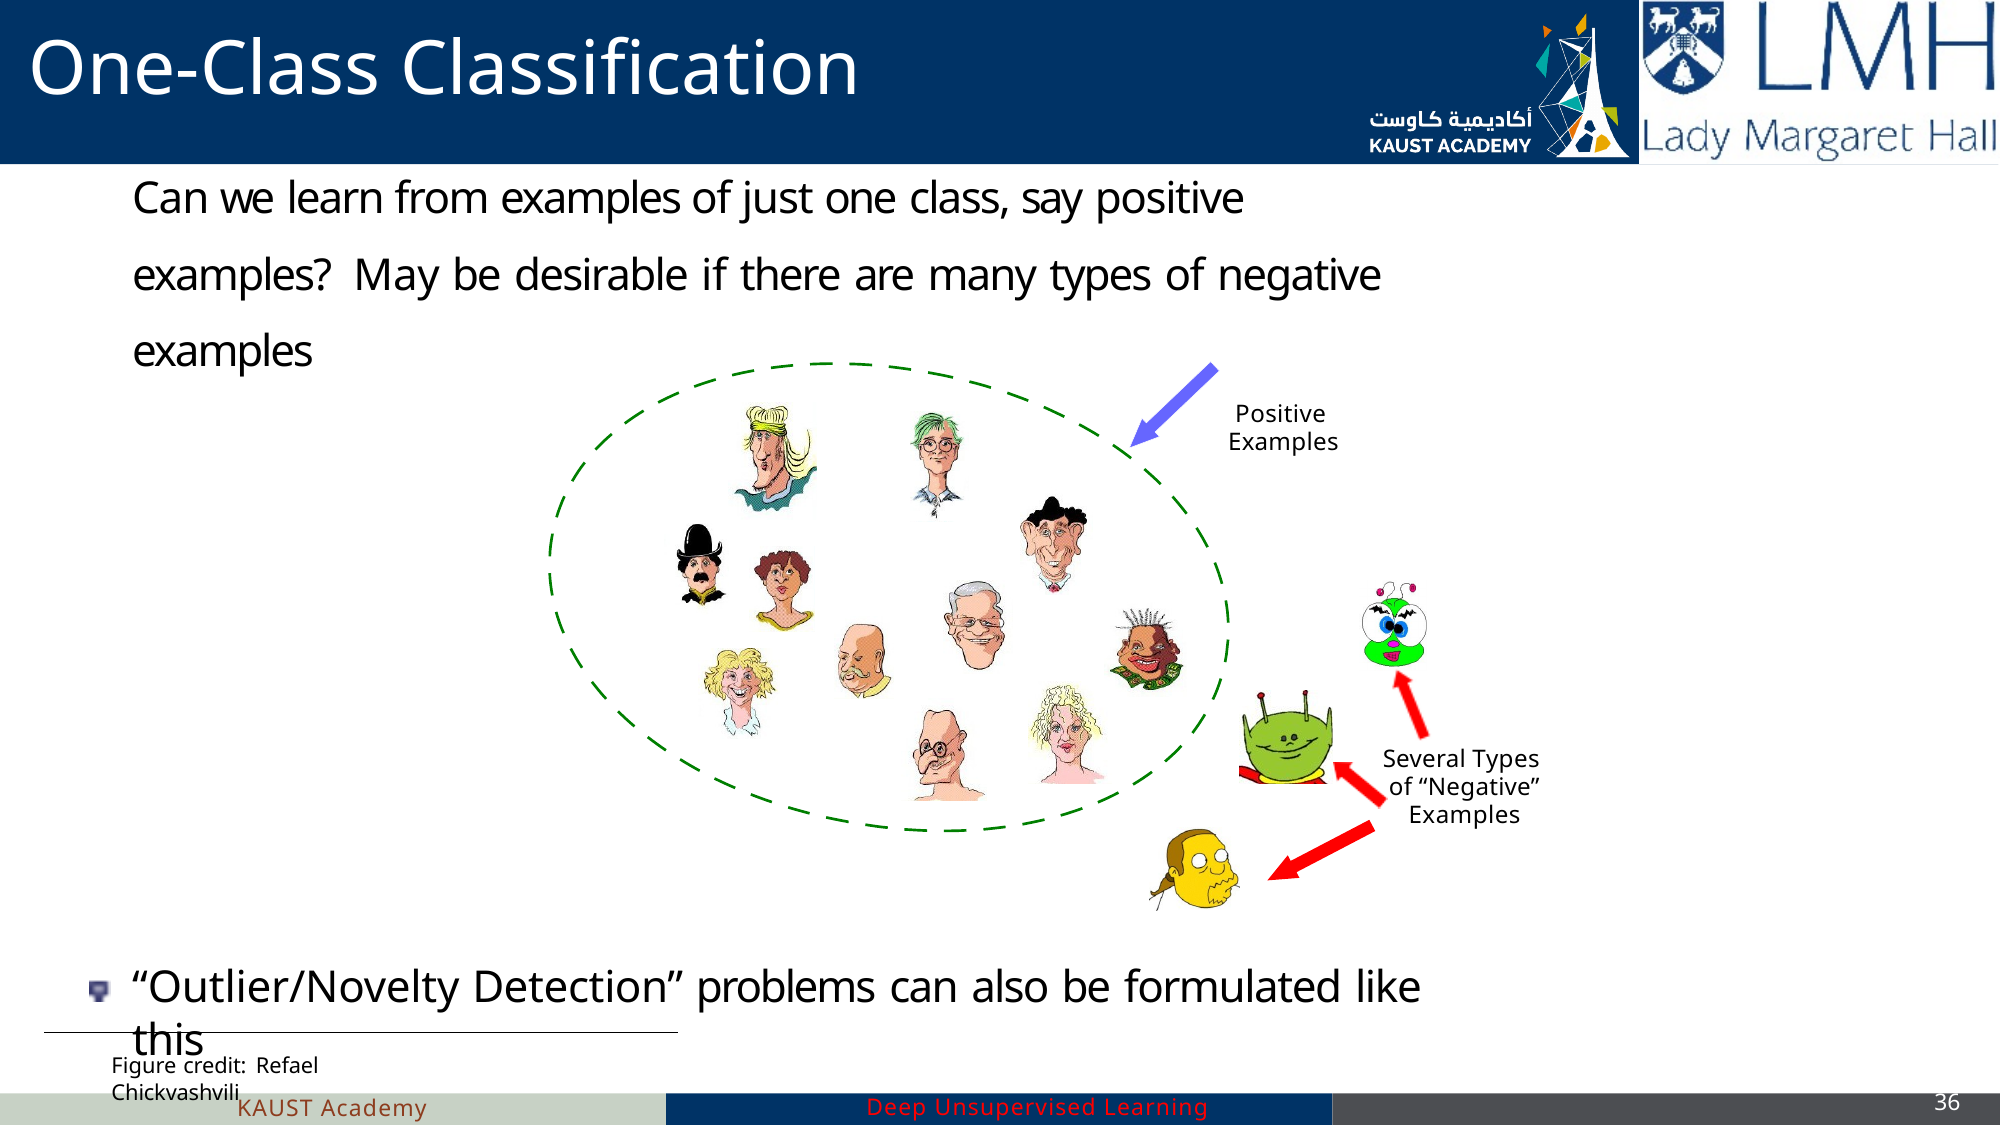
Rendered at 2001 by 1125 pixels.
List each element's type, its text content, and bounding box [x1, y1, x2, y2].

title One-Class Classification [14, 22, 1725, 132]
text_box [1358, 579, 1433, 742]
text_box “Outlier/Novelty Detection” problems can also be formulated like this [127, 953, 1423, 1064]
picture [748, 546, 816, 632]
picture [1149, 826, 1241, 911]
picture [1360, 0, 2000, 165]
text_box Figure credit: Refael Chickvashvili [107, 1047, 448, 1105]
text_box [1239, 689, 1388, 881]
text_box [546, 360, 1232, 835]
picture [88, 980, 111, 1002]
text_box Several Types of “Negative” Examples [1388, 739, 1545, 830]
text_box Can we learn from examples of just one class, say positive examples? May be desirable if there are many types of negative examples Positive Examples [127, 141, 1401, 456]
picture [698, 647, 781, 739]
